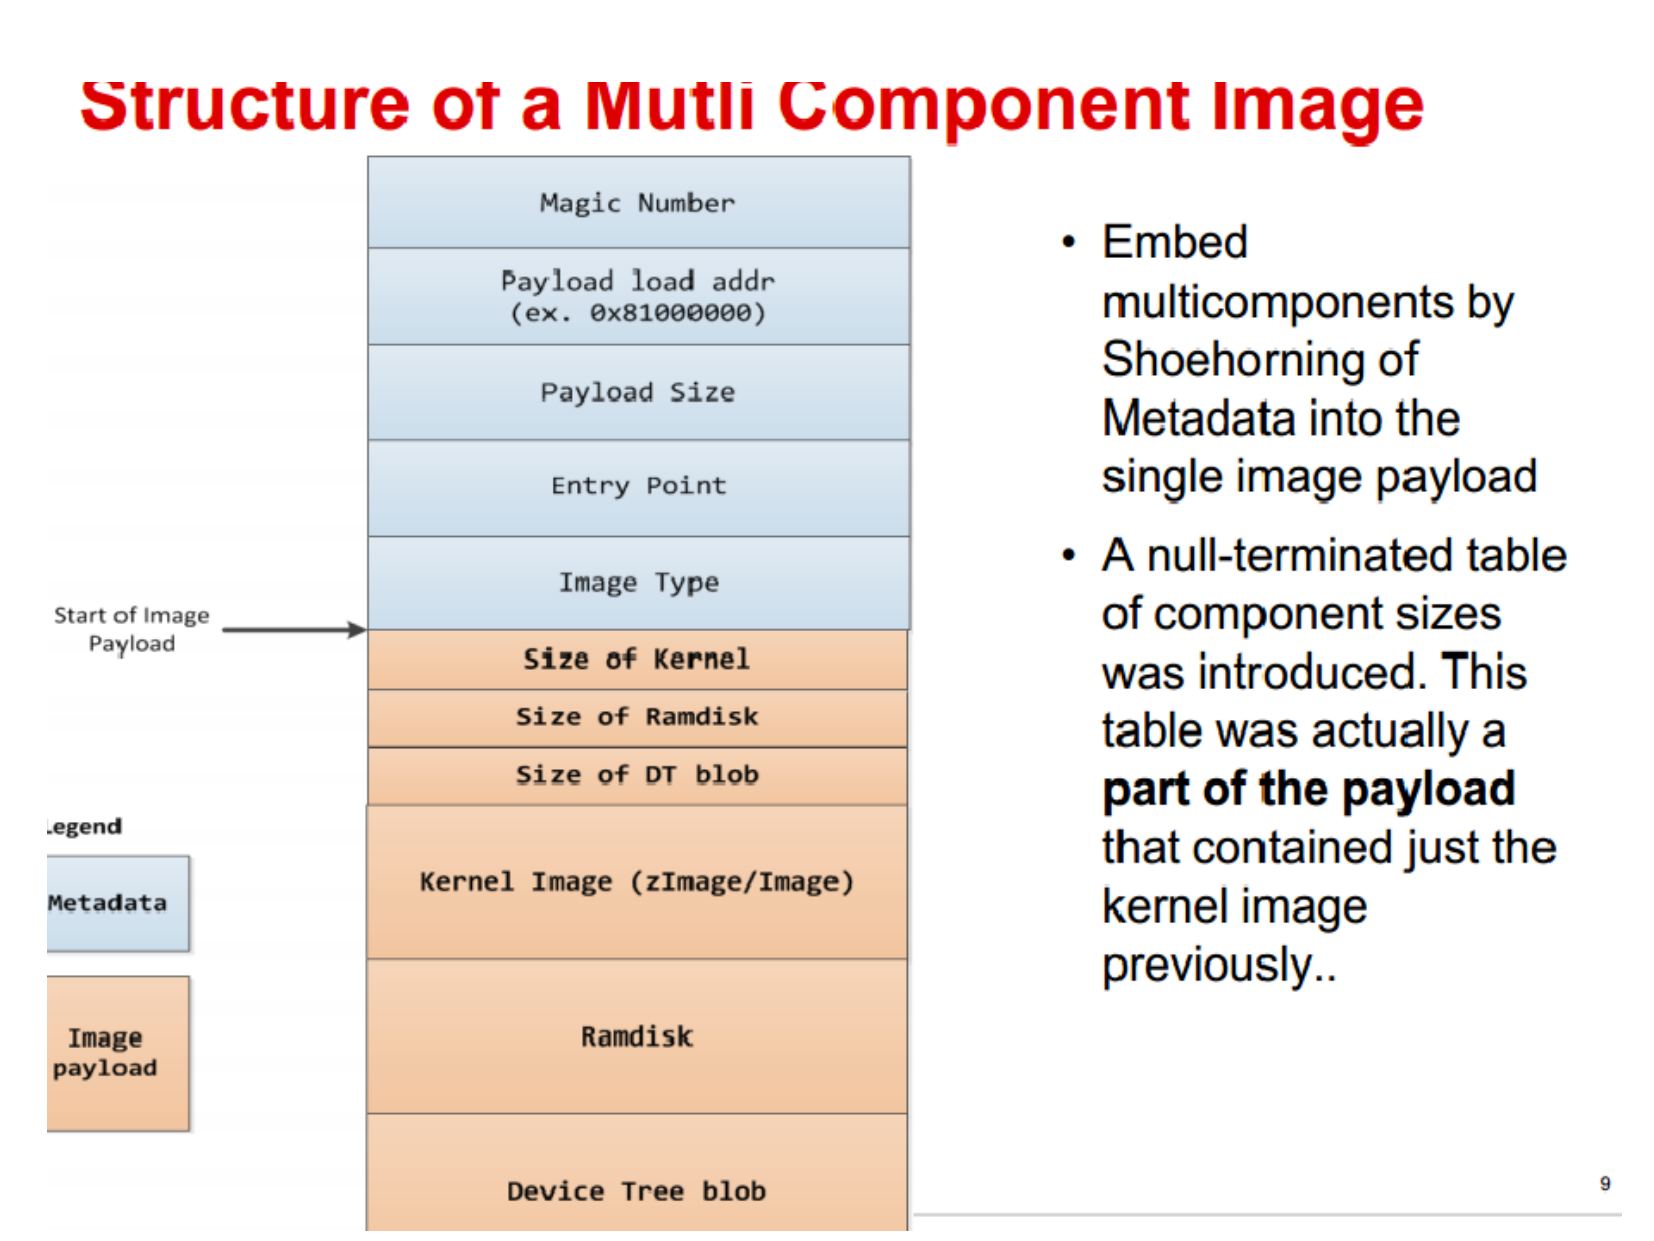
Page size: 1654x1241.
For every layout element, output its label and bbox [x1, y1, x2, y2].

picture [46, 82, 1622, 1232]
